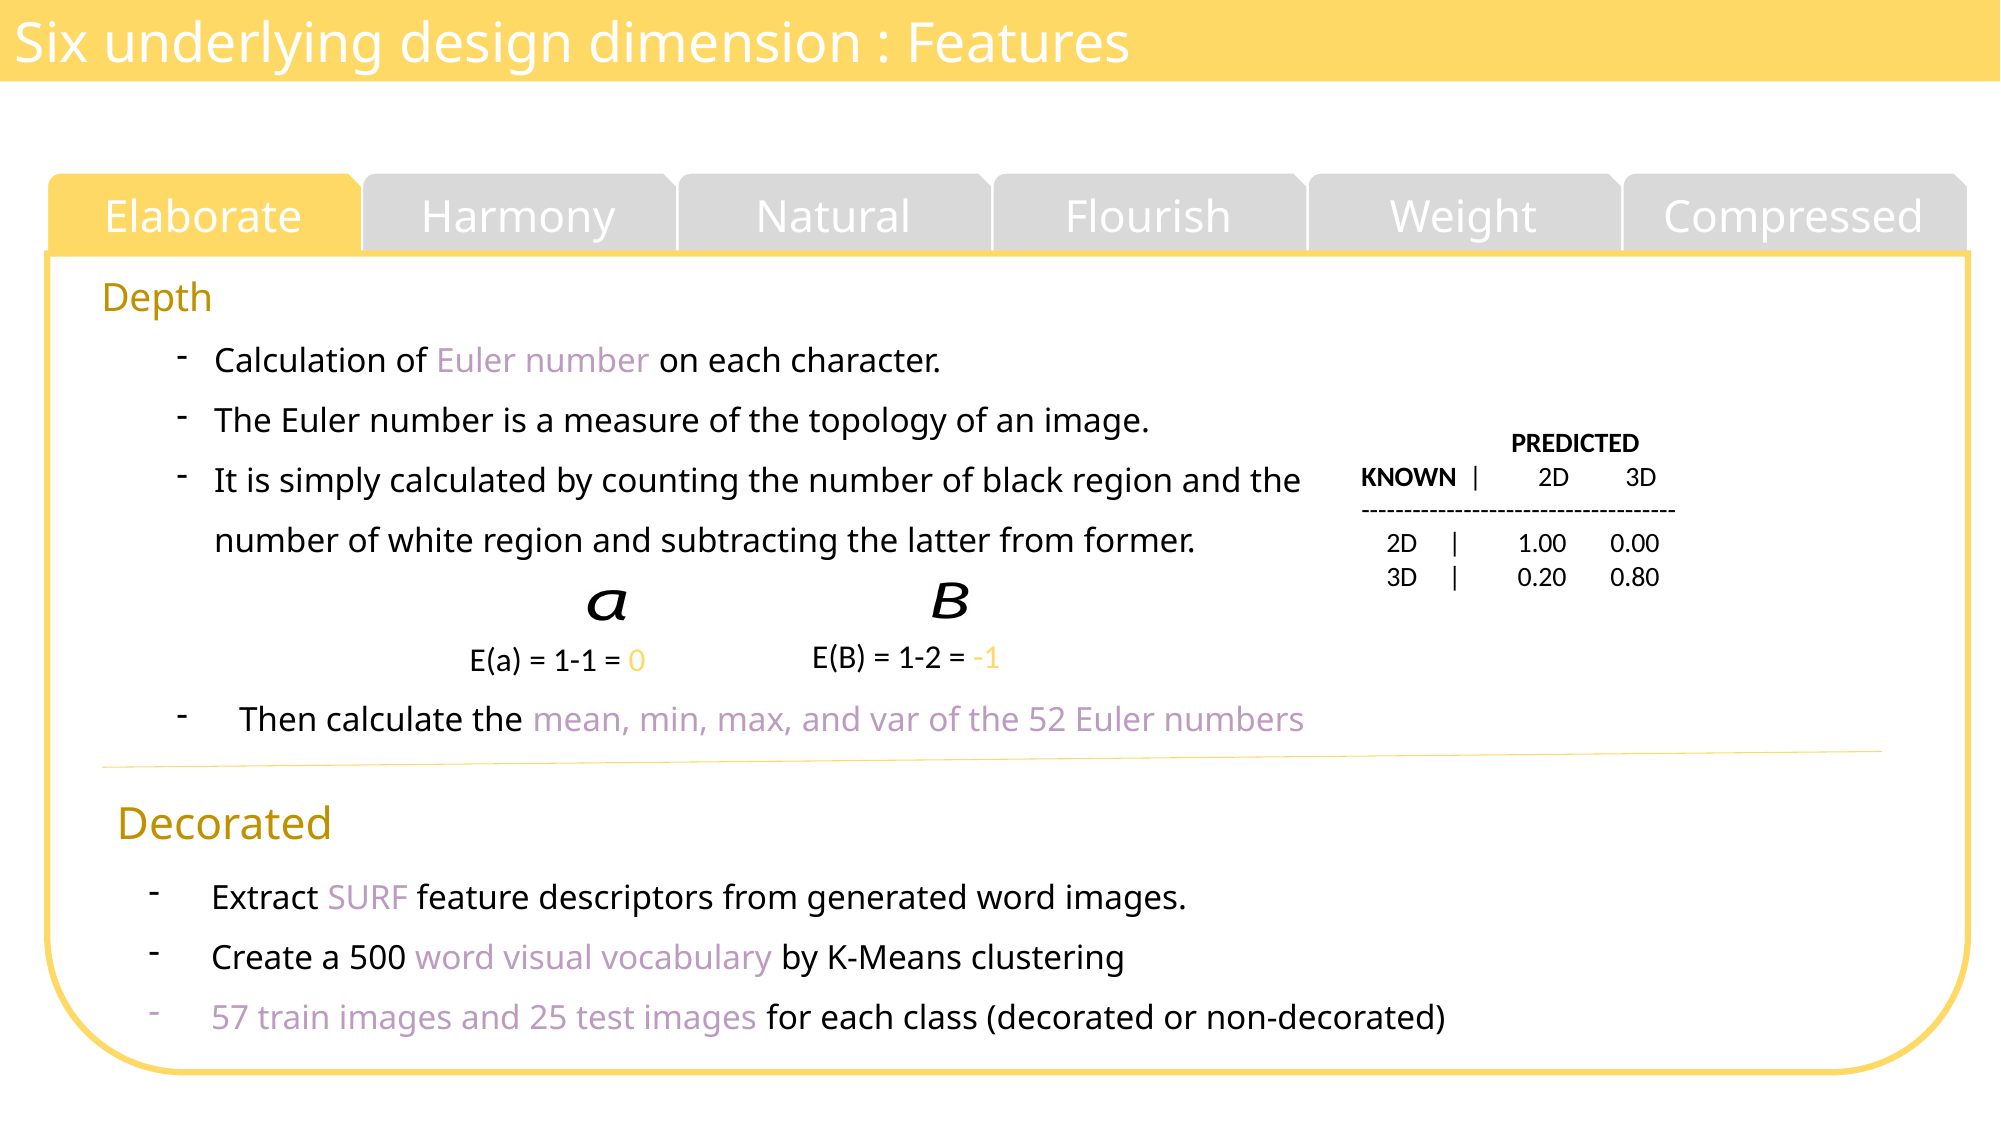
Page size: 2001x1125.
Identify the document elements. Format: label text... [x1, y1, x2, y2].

text_box E(a) = 1-1 = 0 [454, 630, 661, 686]
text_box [102, 751, 1882, 768]
text_box PREDICTED KNOWN | 2D 3D ------------------------------------- 2D | 1.00 0.00 3D | 0.20 0.80 [1346, 417, 1817, 599]
text_box Flourish [991, 171, 1309, 252]
text_box Depth [86, 265, 413, 327]
text_box Compressed [1621, 171, 1969, 252]
text_box Decorated [101, 787, 418, 856]
text_box Harmony [361, 171, 676, 252]
text_box E(B) = 1-2 = -1 [797, 627, 1016, 683]
text_box Natural [676, 171, 991, 252]
text_box Elaborate [46, 171, 361, 252]
text_box [46, 252, 1969, 1074]
text_box Weight [1306, 171, 1621, 252]
picture [583, 586, 631, 626]
text_box Extract SURF feature descriptors from generated word images. Create a 500 word visual vocabulary by K-Means clustering 57 train images and 25 test images for each class (decorated or non-decorated) [133, 848, 1697, 1044]
picture [927, 581, 970, 620]
text_box Calculation of Euler number on each character. The Euler number is a measure of the topology of an image. It is simply calculated by counting the number of black region and the number of white region and subtracting the latter from former. Then calculate the mean, min, max, and var of the 52 Euler numbers [161, 311, 1410, 746]
text_box Six underlying design dimension : Features [0, 0, 2000, 82]
